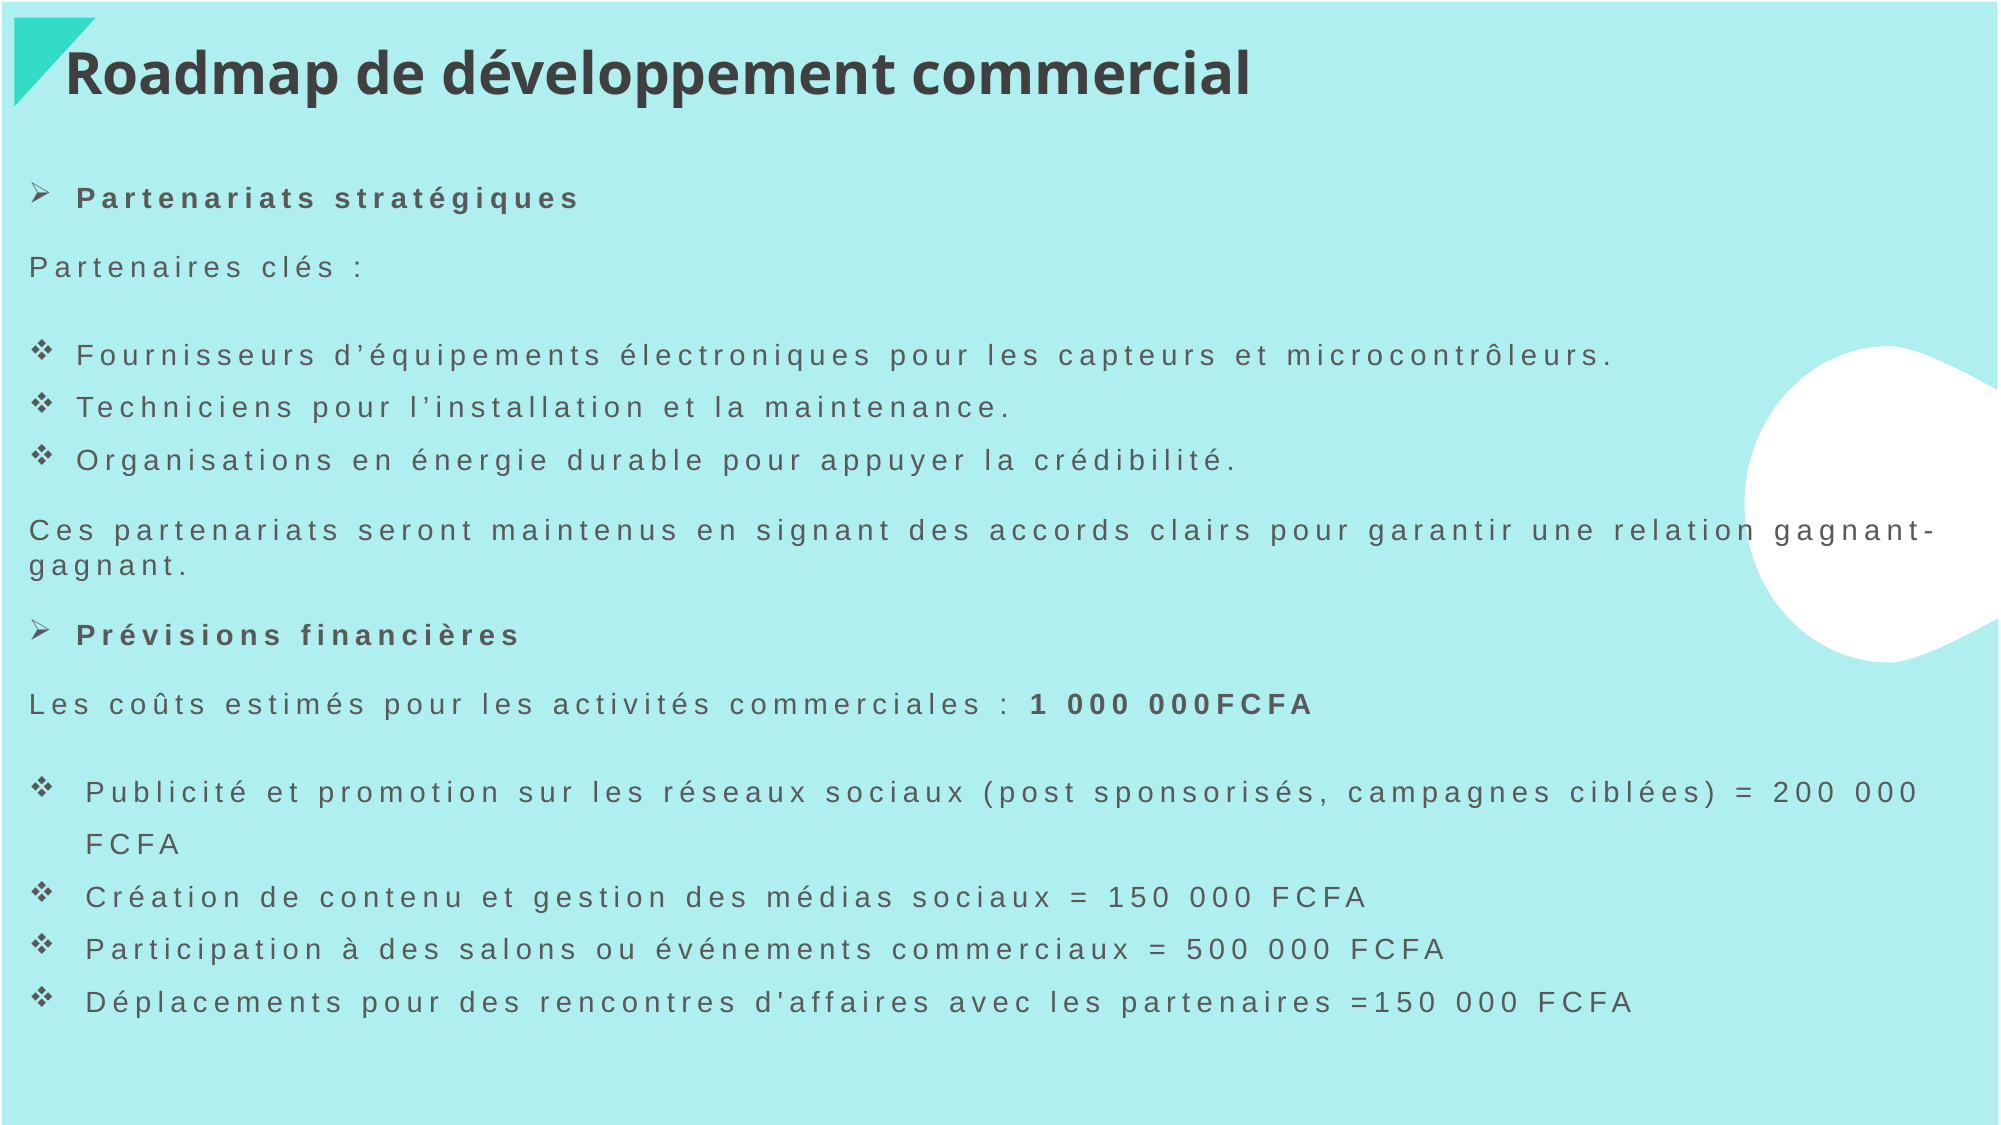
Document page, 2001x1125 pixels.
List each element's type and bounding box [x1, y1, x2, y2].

text_box [0, 0, 2000, 1125]
